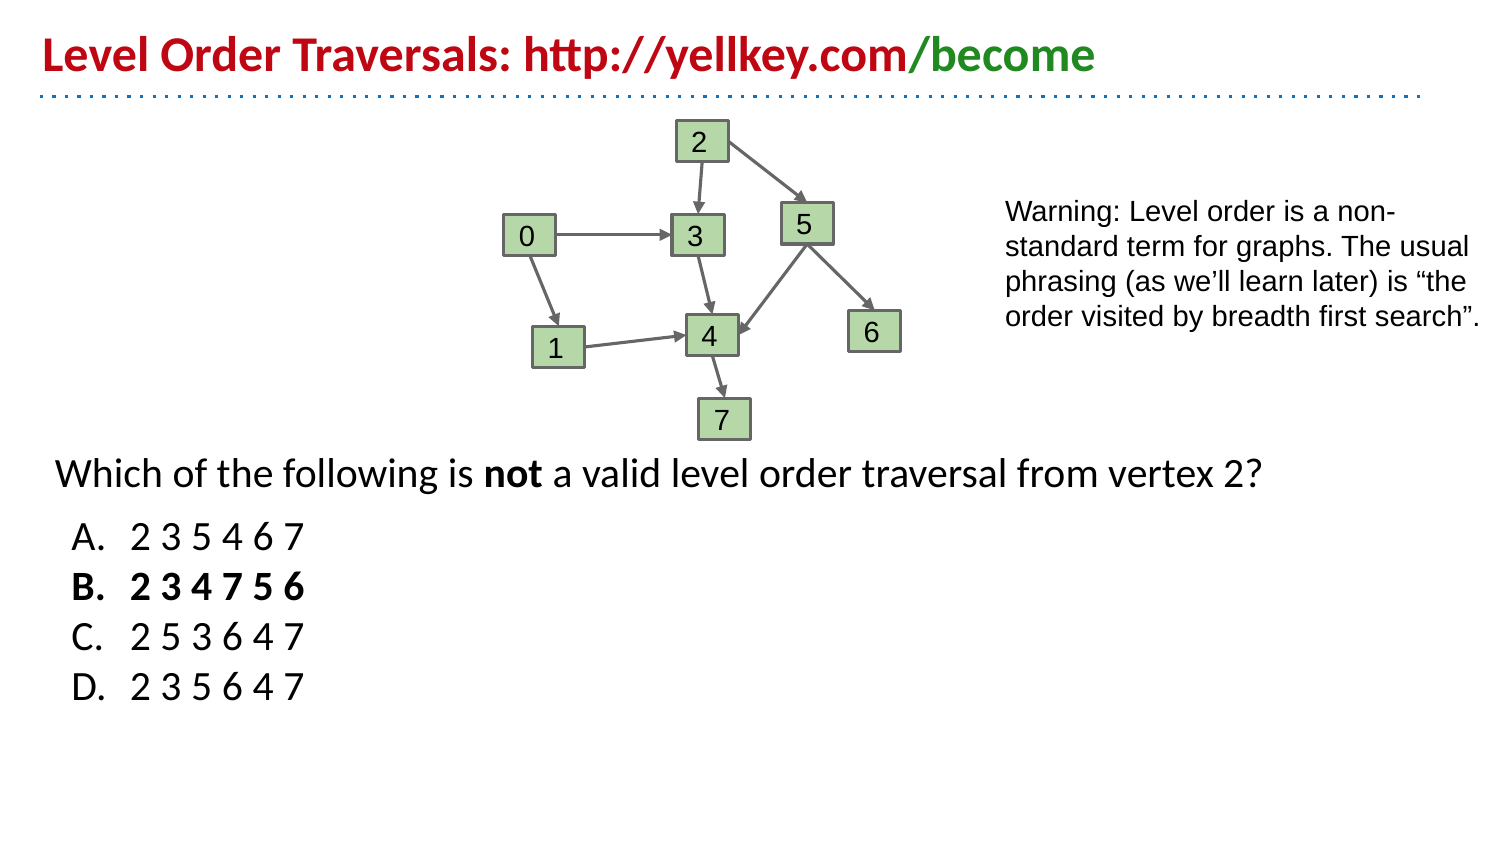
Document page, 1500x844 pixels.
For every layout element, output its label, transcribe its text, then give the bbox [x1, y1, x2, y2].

list Which of the following is not a valid level order traversal from vertex 2? 2 3 5 4 6 7 2 3 4 7 5 6 2 5 3 6 4 7 2 3 5 6 4 7 [39, 431, 1469, 826]
title Level Order Traversals: http://yellkey.com/become [27, 15, 1378, 97]
text_box Warning: Level order is a non-standard term for graphs. The usual phrasing (as we’ll learn later) is “the order visited by breadth first search”. [990, 176, 1500, 353]
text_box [503, 120, 902, 440]
